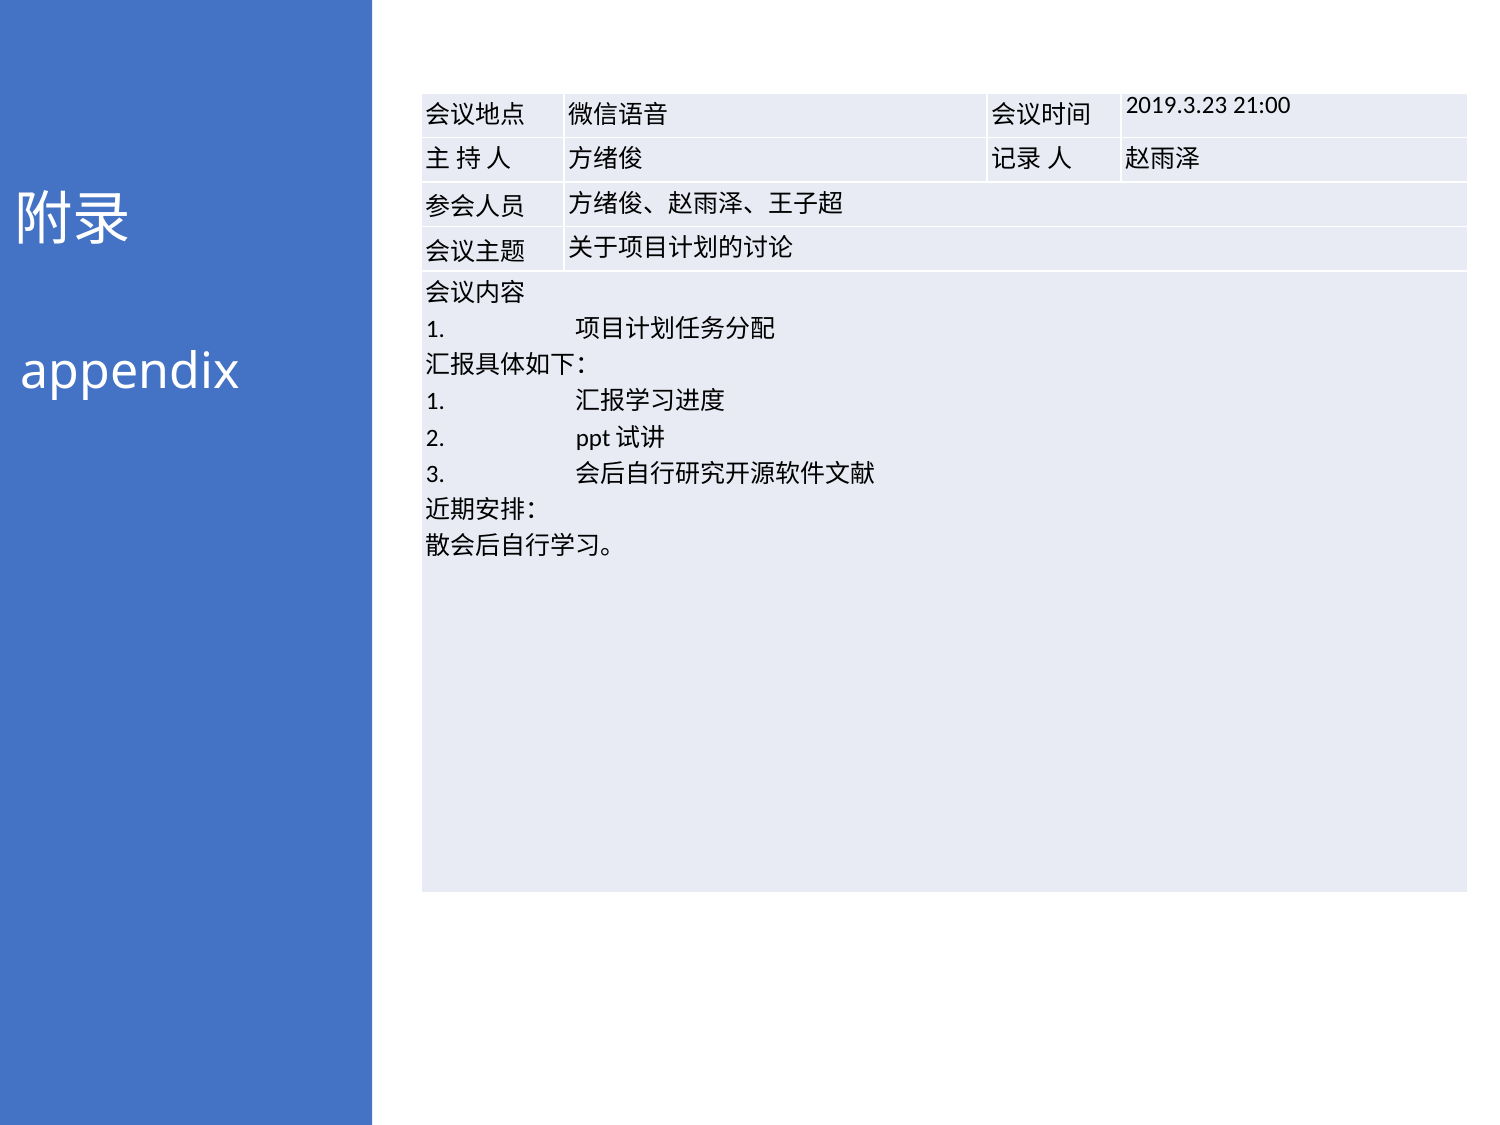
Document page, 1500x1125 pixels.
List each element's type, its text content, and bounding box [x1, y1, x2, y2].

table_cell 会议主题 [422, 227, 563, 270]
table_cell 关于项目计划的讨论 [565, 227, 1467, 270]
table_header 会议时间 [988, 94, 1120, 137]
table_cell 方绪俊 [565, 138, 986, 181]
table_header 2019.3.23 21:00 [1122, 94, 1467, 137]
table_header 会议地点 [422, 94, 563, 137]
table_cell 方绪俊、赵雨泽、王子超 [565, 183, 1467, 226]
table_cell 会议内容 1. 项目计划任务分配 汇报具体如下： 1. 汇报学习进度 2. ppt试讲 3. 会后自行研究开源软件文献 近期安排： 散会后自行学习。 [422, 272, 1467, 892]
table_cell 赵雨泽 [1122, 138, 1467, 181]
table_cell 参会人员 [422, 183, 563, 226]
table_header 微信语音 [565, 94, 986, 137]
table_cell 记录 人 [988, 138, 1120, 181]
table_cell 主 持 人 [422, 138, 563, 181]
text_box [0, 0, 373, 1125]
